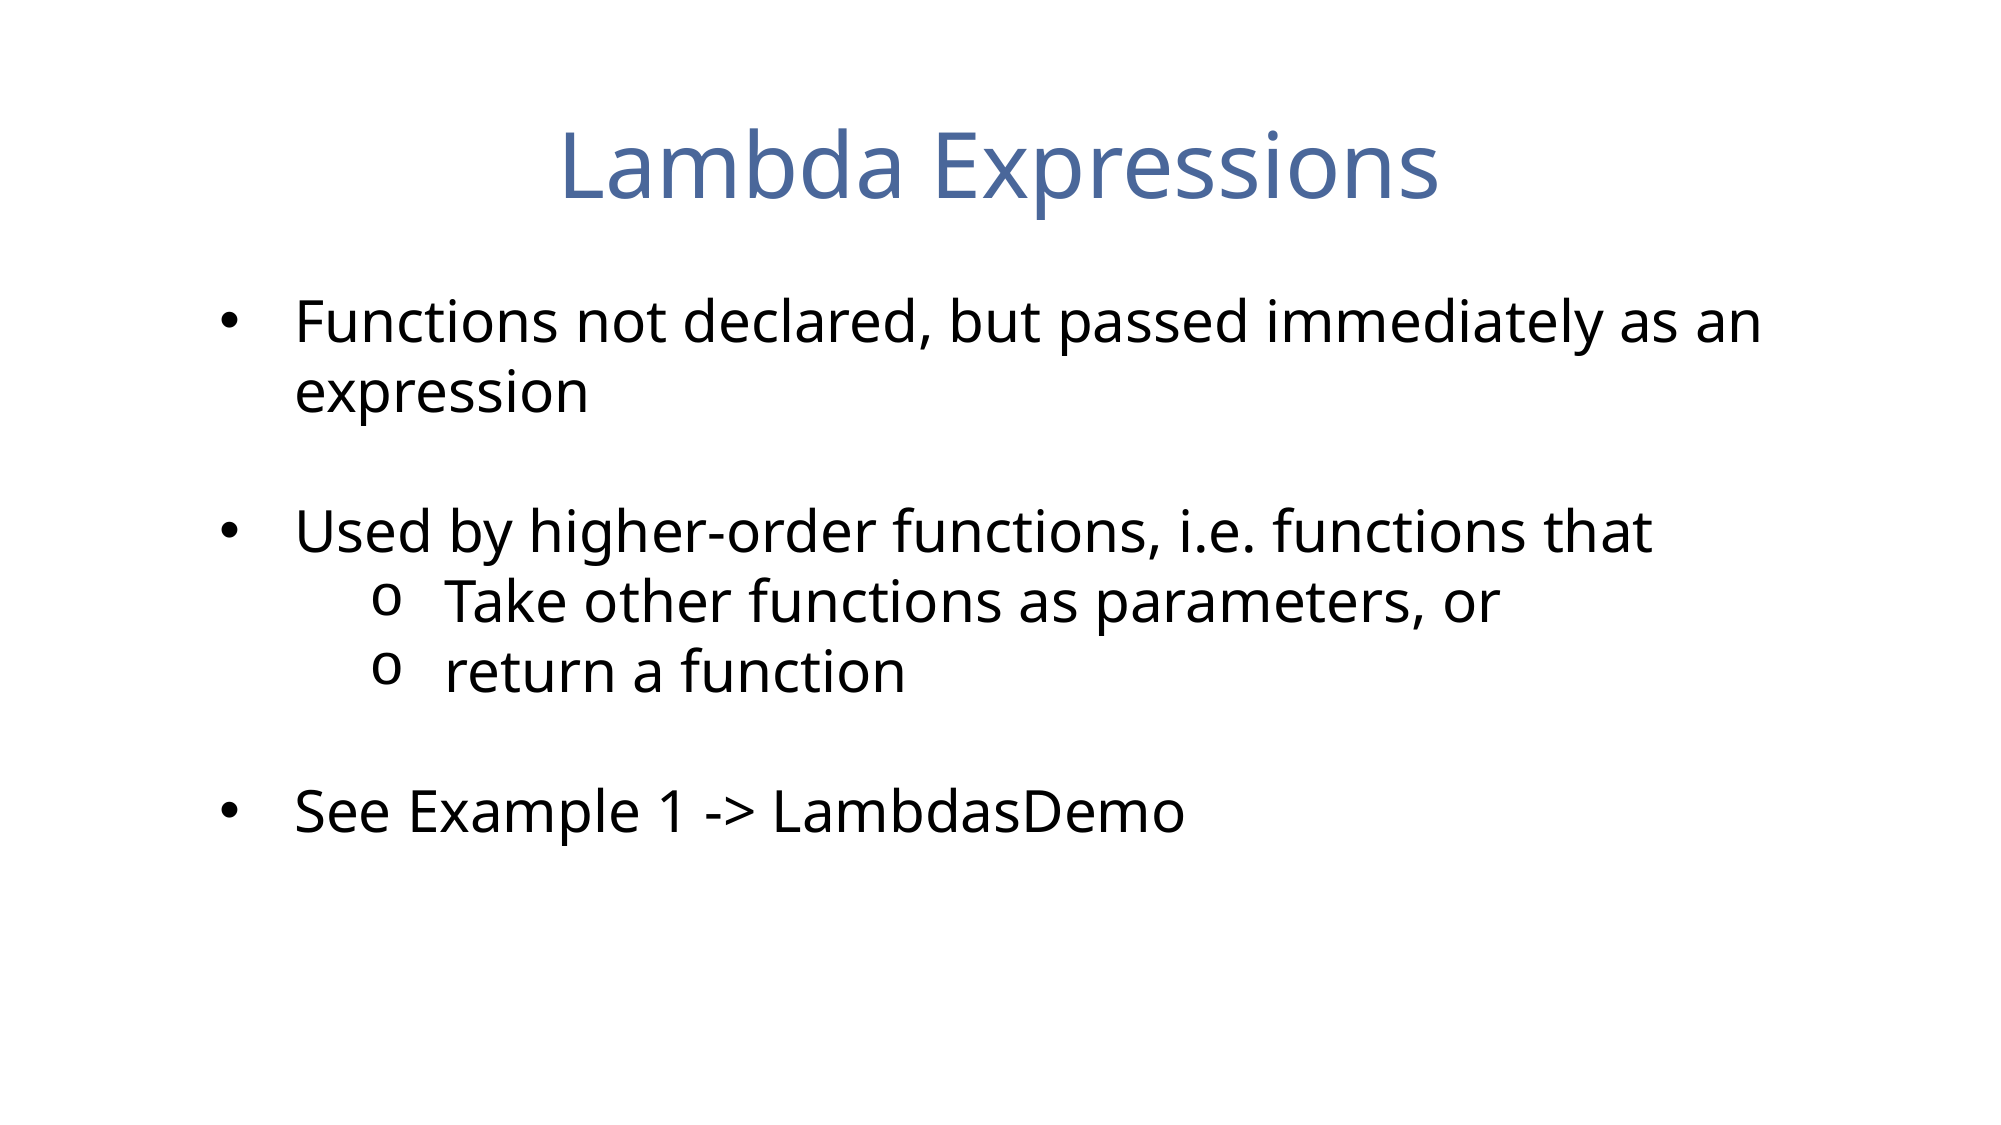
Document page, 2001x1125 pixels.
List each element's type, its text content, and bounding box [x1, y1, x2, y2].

title Lambda Expressions [137, 59, 1863, 278]
text_box Functions not declared, but passed immediately as an expression Used by higher-order functions, i.e. functions that Take other functions as parameters, or return a function See Example 1 -> LambdasDemo [204, 277, 1796, 852]
